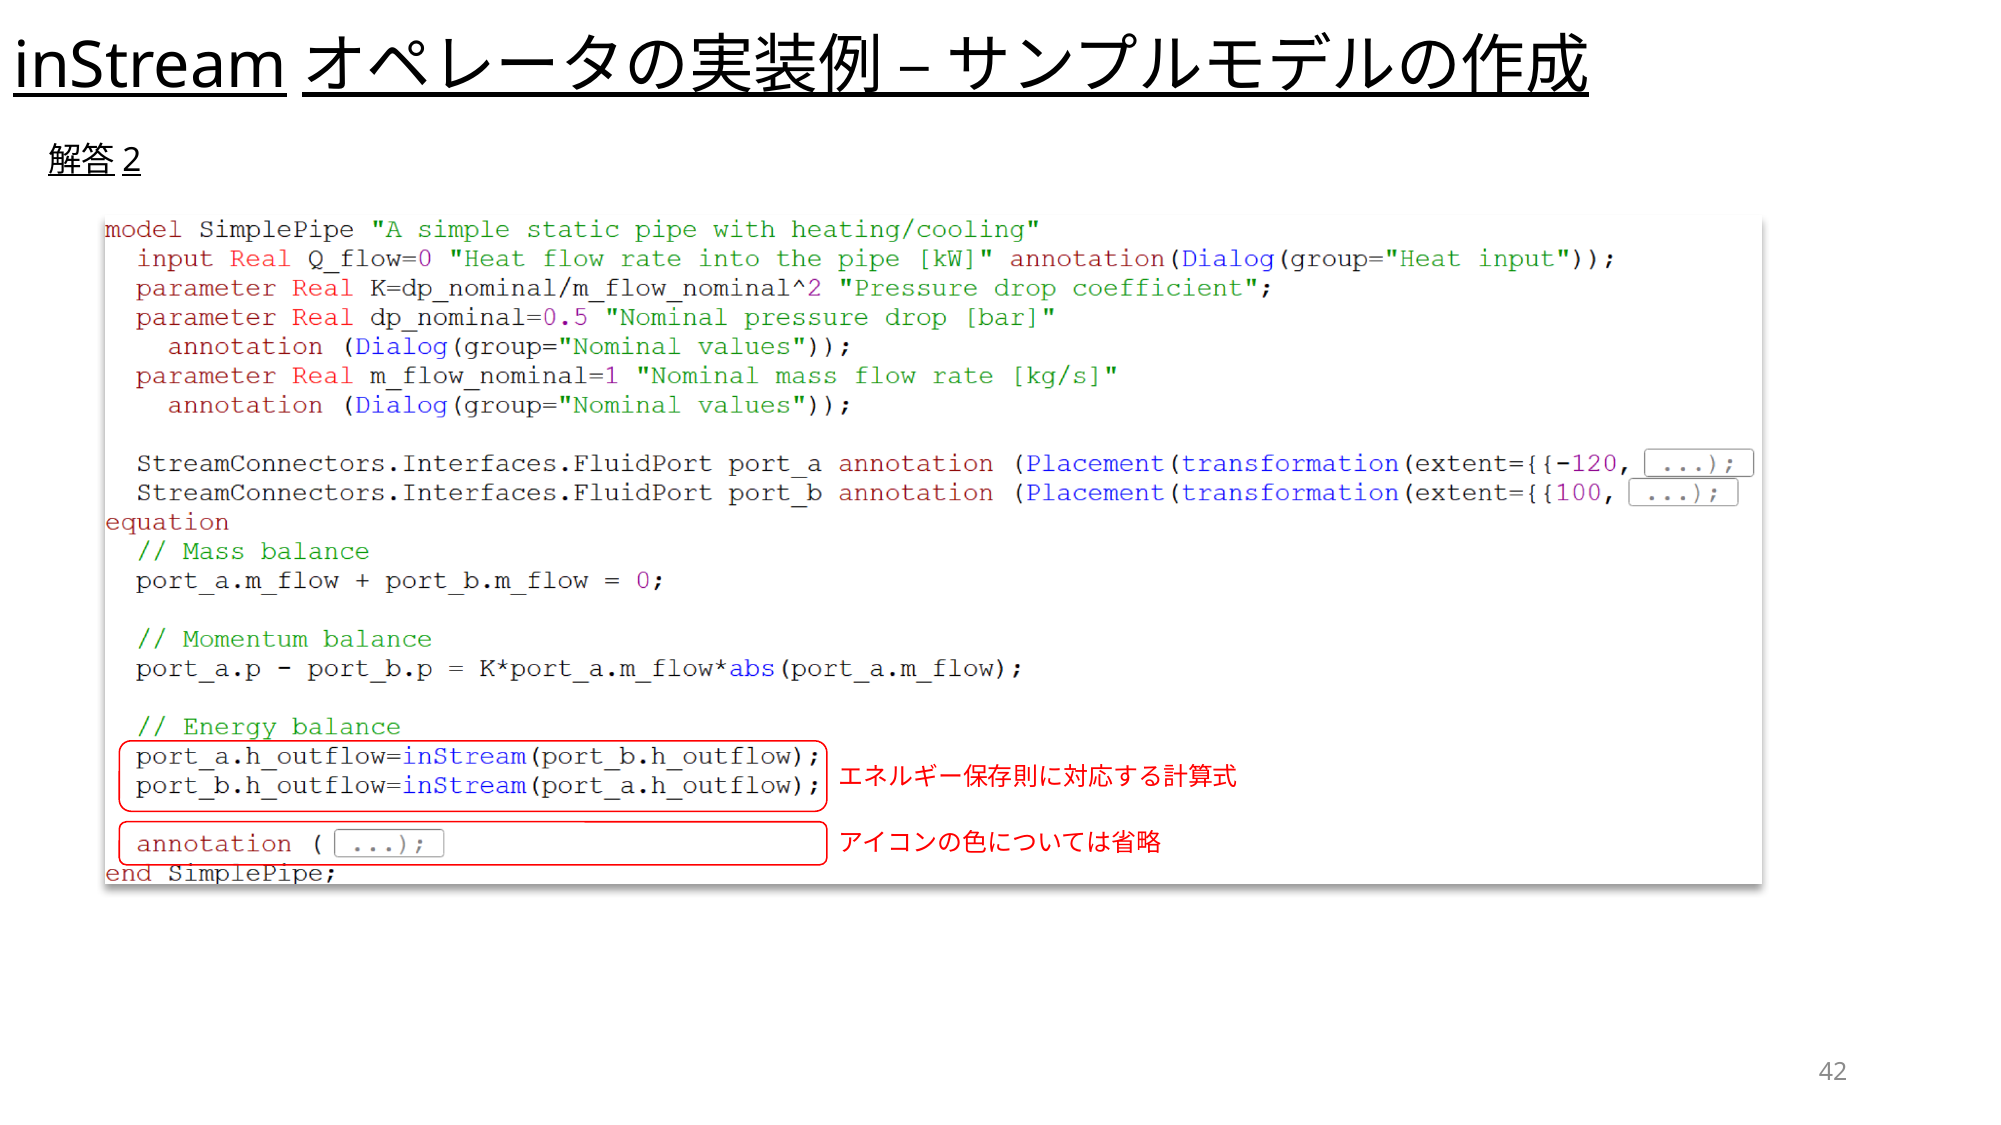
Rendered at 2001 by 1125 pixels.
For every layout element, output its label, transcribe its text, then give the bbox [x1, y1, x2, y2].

text_box 解答2 [33, 130, 157, 186]
slide_number 42 [1412, 1042, 1863, 1103]
picture [105, 215, 1777, 889]
text_box inStreamオペレータの実装例 – サンプルモデルの作成 [5, 14, 1598, 109]
